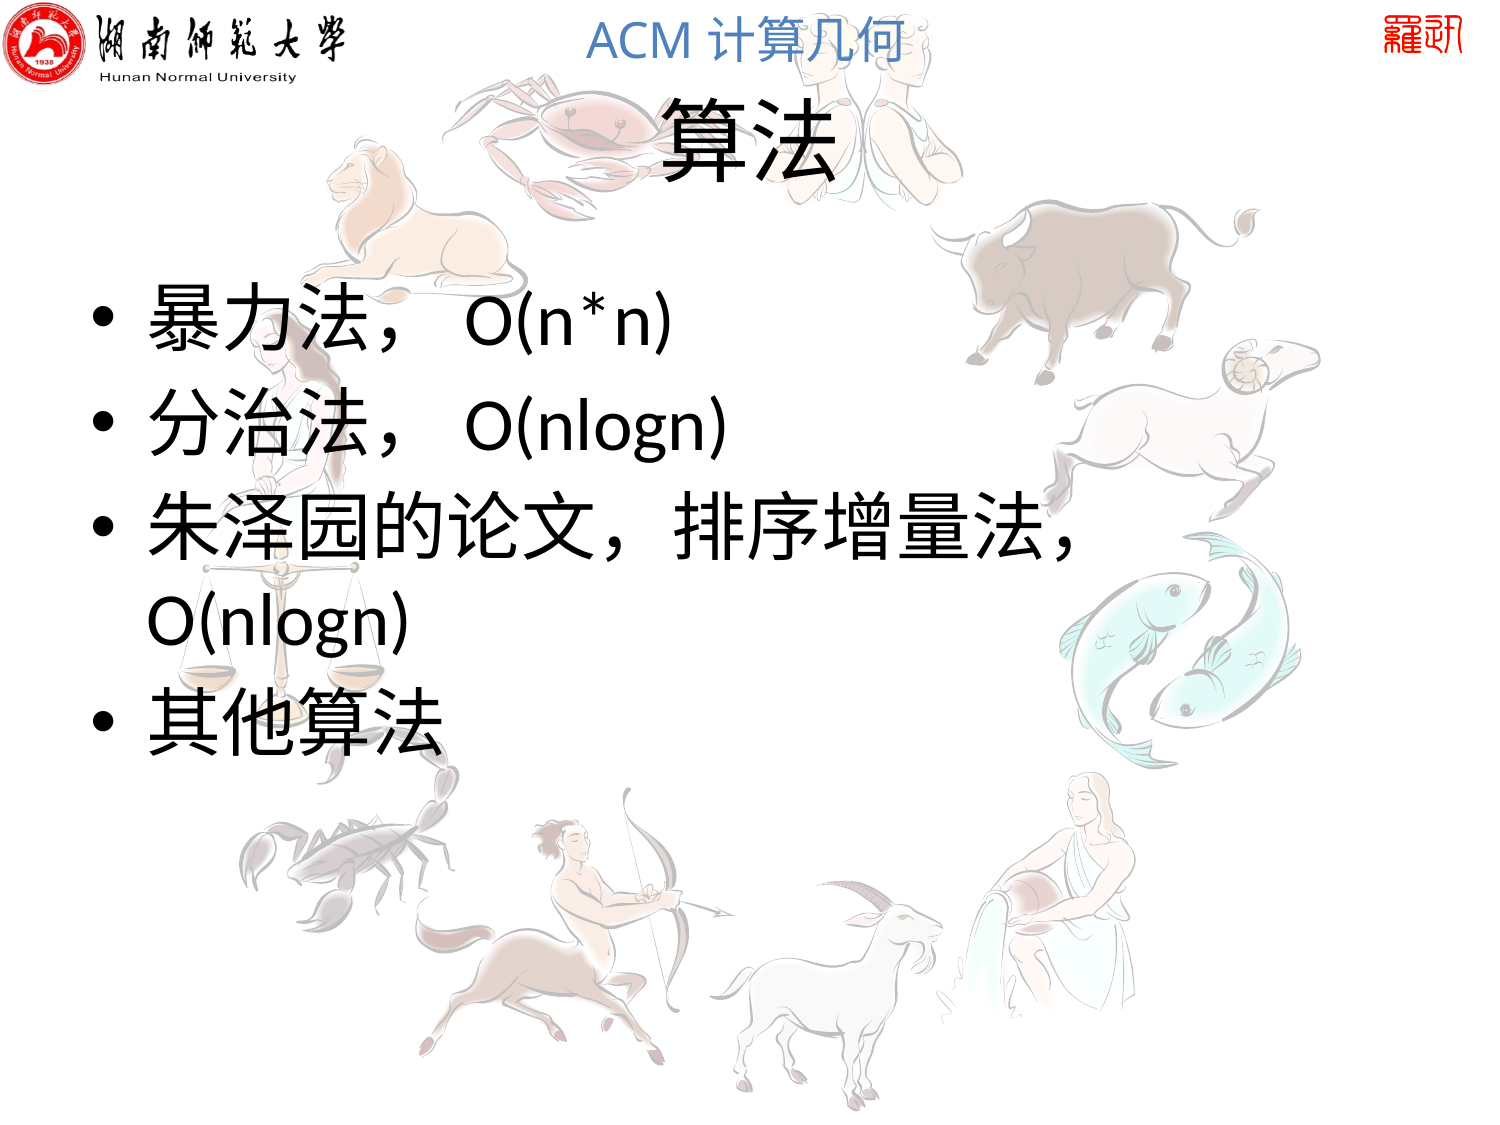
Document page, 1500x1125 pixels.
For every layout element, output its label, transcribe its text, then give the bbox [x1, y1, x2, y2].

list 暴力法，O(n*n) 分治法，O(nlogn) 朱泽园的论文，排序增量法， O(nlogn) 其他算法 [75, 262, 1425, 1005]
title 算法 [75, 45, 1425, 233]
picture [1343, 0, 1500, 69]
picture [0, 0, 348, 86]
